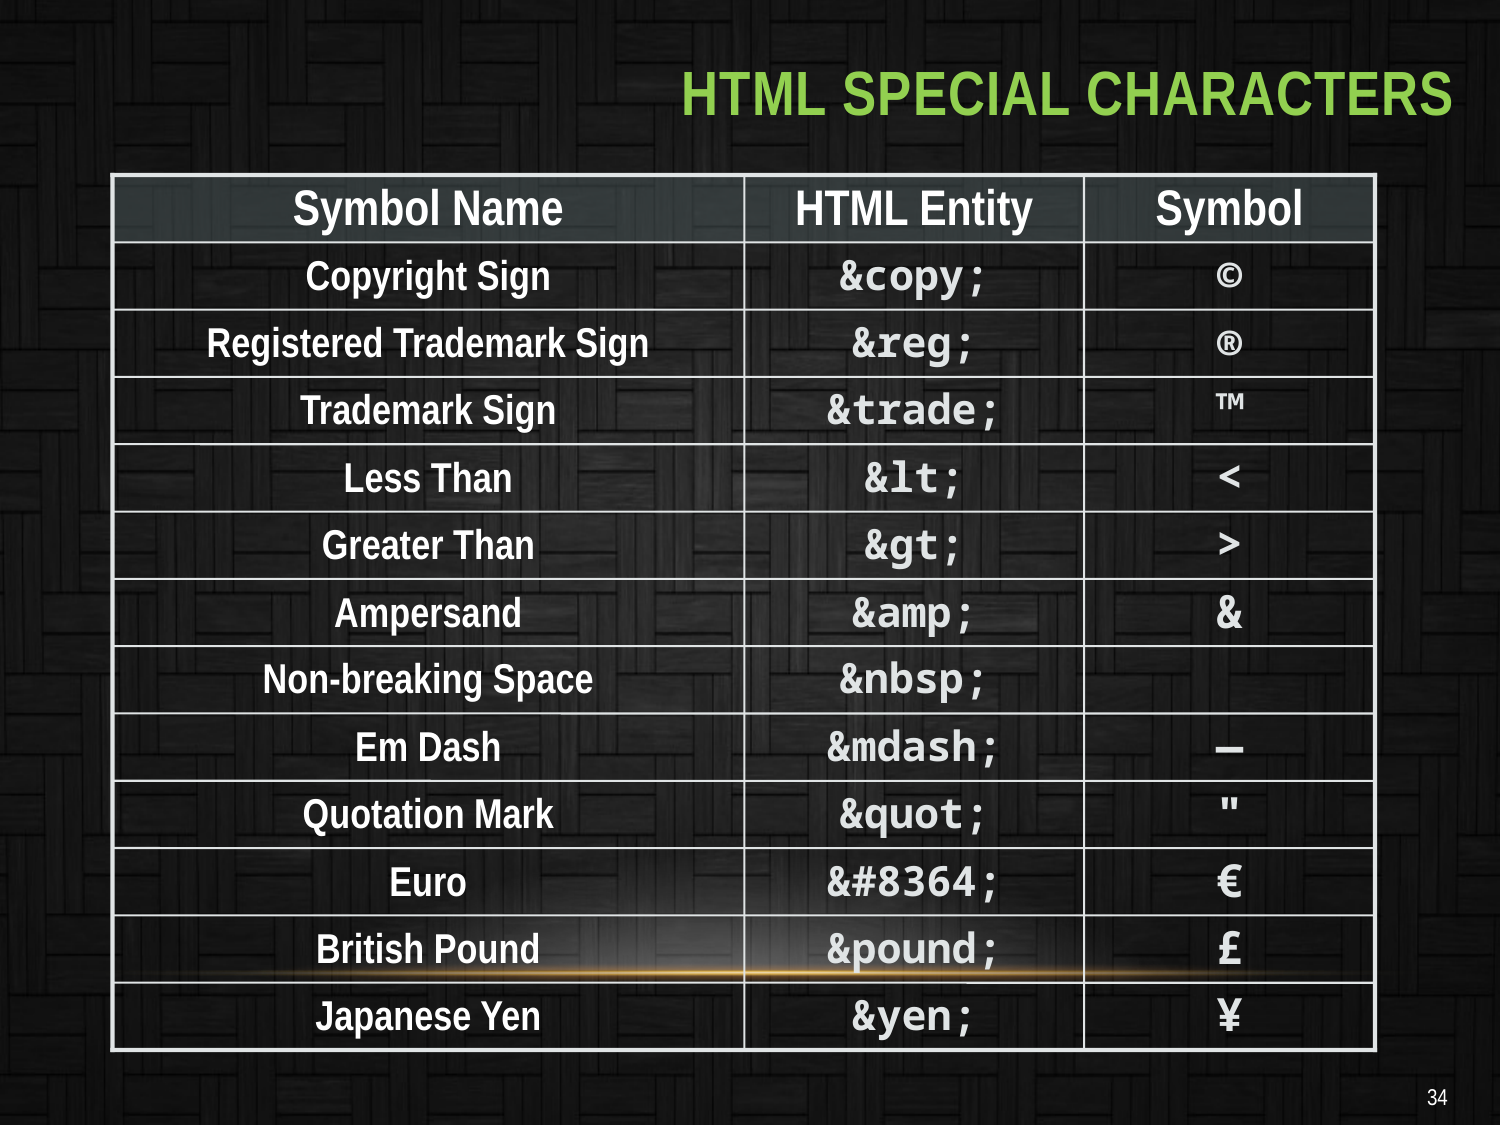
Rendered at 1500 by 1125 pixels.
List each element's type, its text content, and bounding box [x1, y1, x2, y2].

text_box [112, 174, 1376, 1051]
title HTML Special Characters [395, 11, 1471, 161]
text_box 34 [1412, 1074, 1488, 1113]
picture [0, 0, 1500, 1125]
